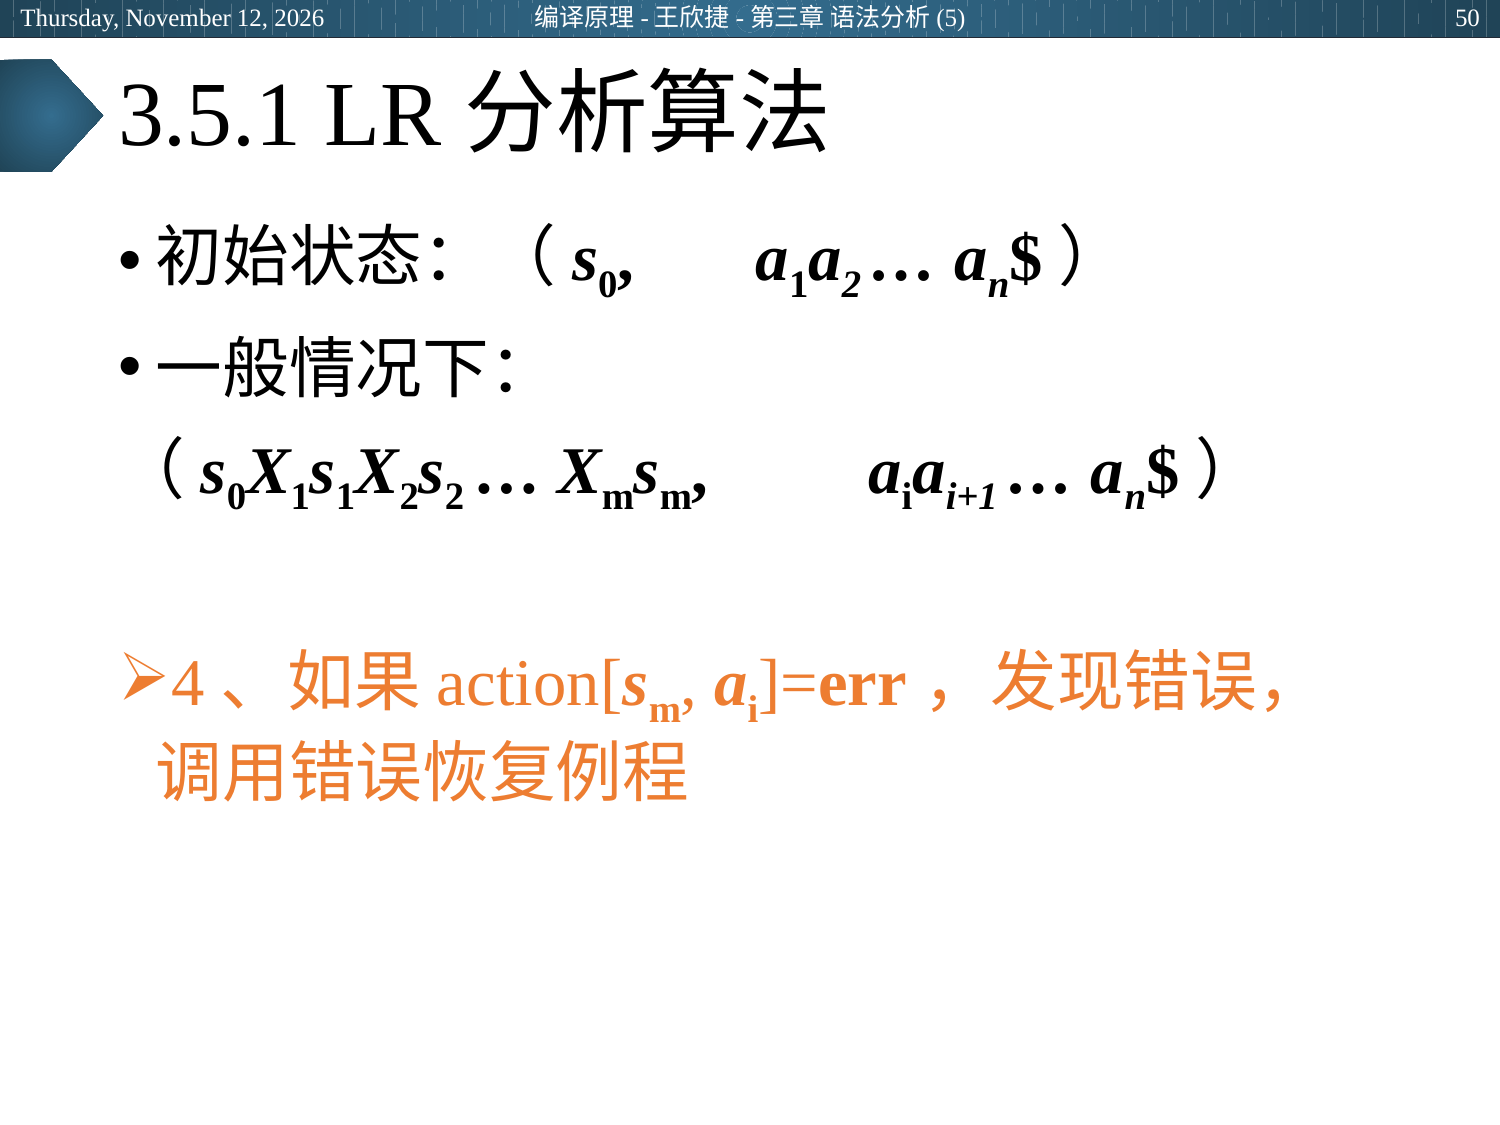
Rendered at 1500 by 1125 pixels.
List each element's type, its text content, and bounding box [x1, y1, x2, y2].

title 3.5.1 LR分析算法 [103, 37, 1397, 194]
list 初始状态：（s0, a1a2 … an$） 一般情况下： （s0X1s1X2s2 … Xmsm, aiai+1 … an$） 4、如果action[sm, ai]=err，发现错误，调用错误恢复例程 [103, 206, 1397, 1014]
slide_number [5, 1, 344, 32]
footer 编译原理-王欣捷-第三章 语法分析(5) [496, 1, 1004, 32]
slide_number 50 [1157, 1, 1495, 32]
